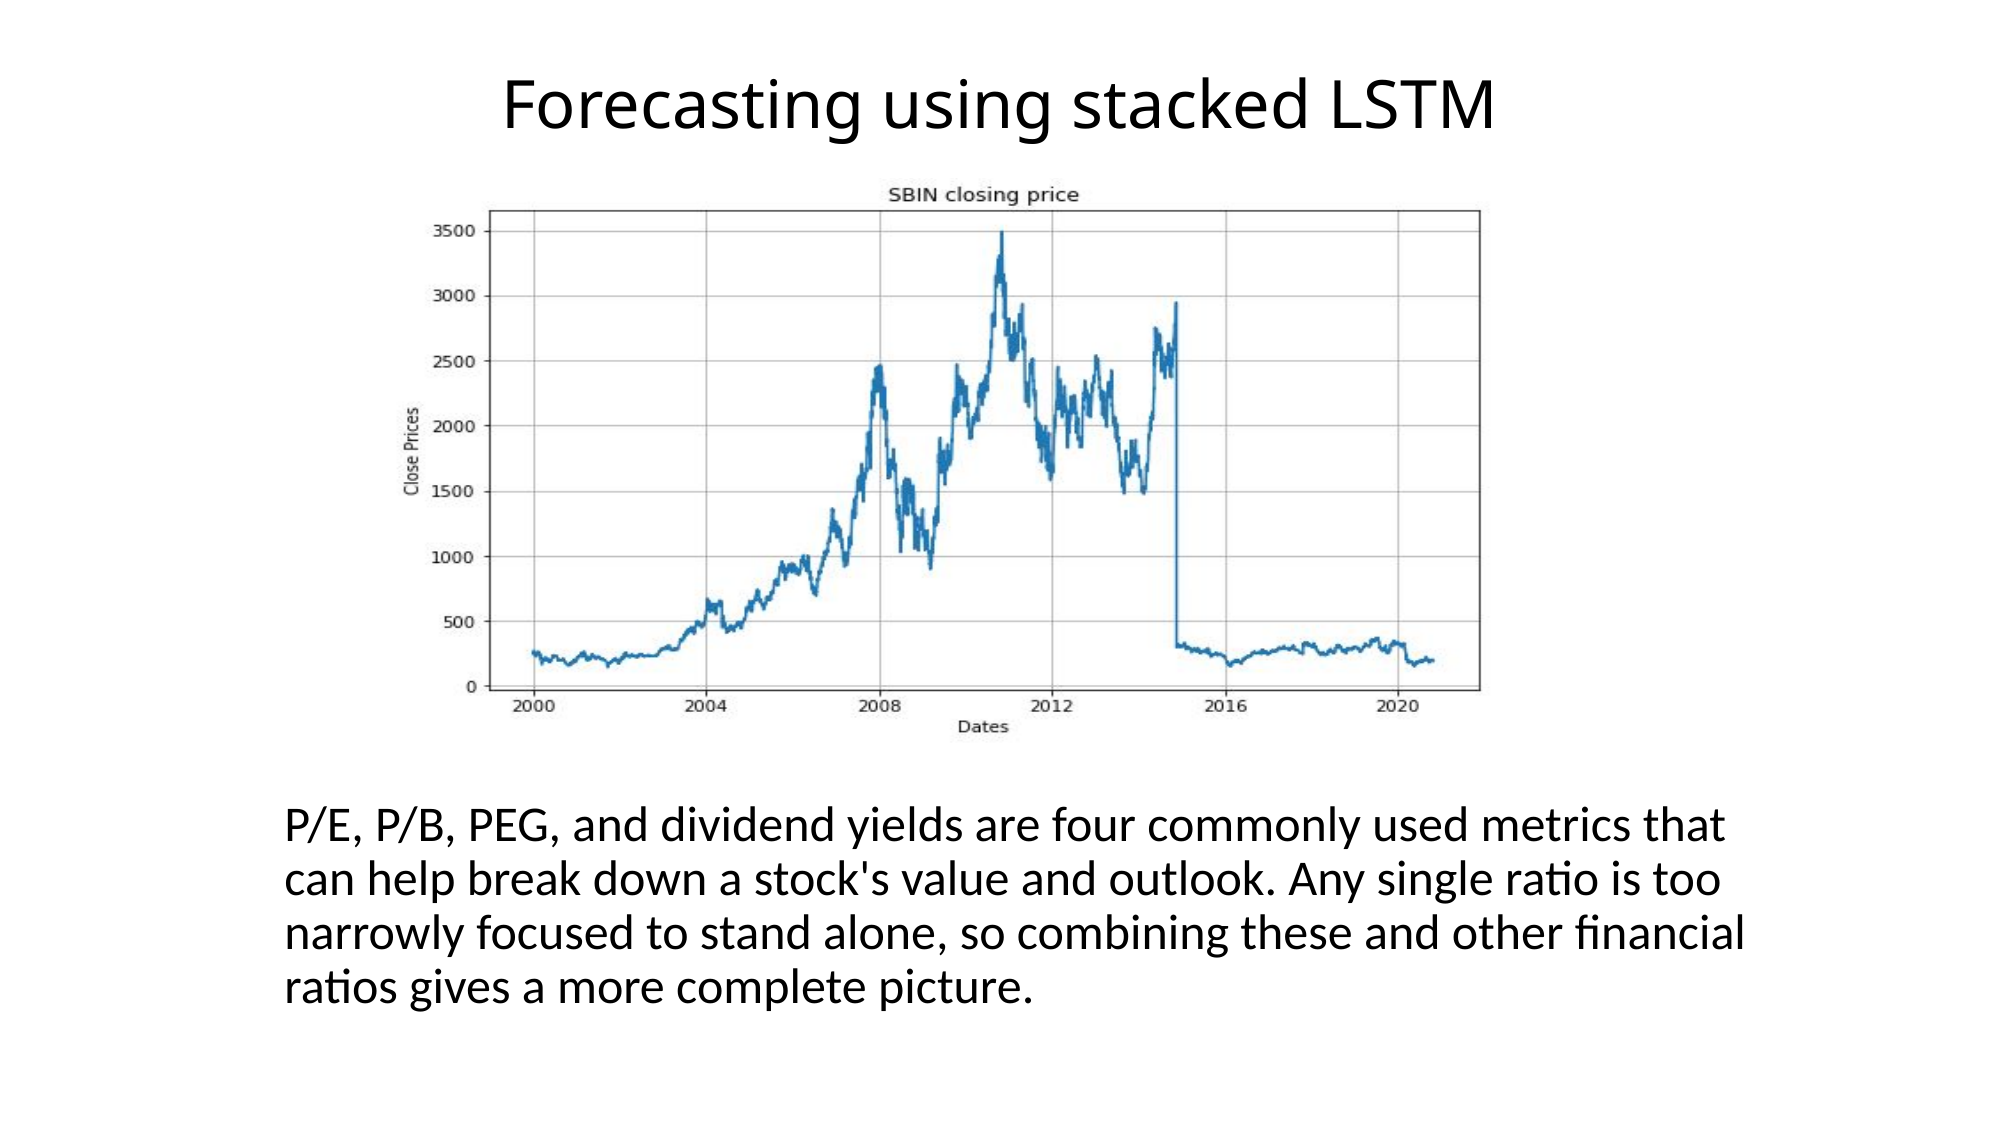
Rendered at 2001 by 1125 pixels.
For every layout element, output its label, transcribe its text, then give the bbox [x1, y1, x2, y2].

subtitle P/E, P/B, PEG, and dividend yields are four commonly used metrics that can help break down a stock's value and outlook. Any single ratio is too narrowly focused to stand alone, so combining these and other financial ratios gives a more complete picture. [269, 790, 1770, 1063]
title Forecasting using stacked LSTM [249, 34, 1750, 150]
picture [383, 178, 1655, 762]
